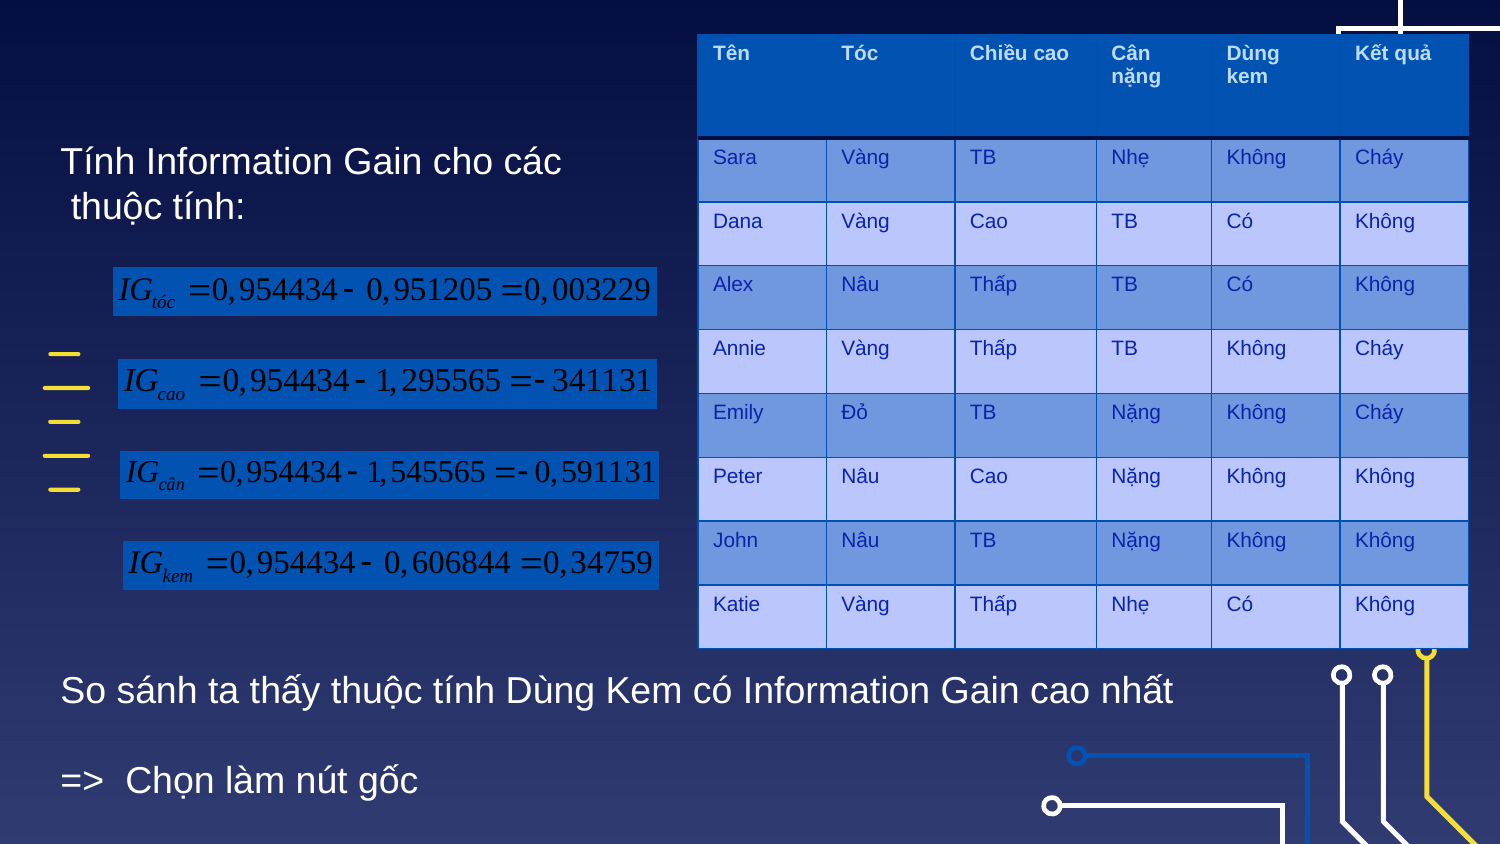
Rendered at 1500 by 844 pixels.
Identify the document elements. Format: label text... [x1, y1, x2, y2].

table_cell Thấp [956, 266, 1096, 329]
table_header Cân nặng [1097, 35, 1211, 136]
table_cell Cao [956, 458, 1096, 520]
table_cell Vàng [827, 140, 954, 201]
table_cell Thấp [956, 586, 1096, 613]
table_cell Không [1341, 266, 1468, 329]
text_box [122, 540, 660, 591]
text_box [117, 358, 657, 409]
table_cell Nâu [827, 522, 954, 584]
table_cell Không [1341, 203, 1468, 265]
text_box Tính Information Gain cho các thuộc tính: [45, 130, 657, 245]
table_cell Không [1212, 522, 1339, 584]
table_cell Nâu [827, 266, 954, 329]
table_header Chiều cao [956, 35, 1096, 136]
table_cell Nhẹ [1097, 586, 1211, 613]
table_cell Peter [699, 458, 826, 520]
table_cell Cháy [1341, 394, 1468, 457]
table_cell Cao [956, 203, 1096, 265]
table_cell Thấp [956, 330, 1096, 393]
table_cell Cháy [1341, 140, 1468, 201]
table_cell Có [1212, 203, 1339, 265]
table_cell John [699, 522, 826, 584]
table_cell Emily [699, 394, 826, 457]
text_box So sánh ta thấy thuộc tính Dùng Kem có Information Gain cao nhất => Chọn làm nút gốc [45, 613, 1310, 844]
table_header Tóc [827, 35, 954, 136]
table_cell Annie [699, 330, 826, 393]
table_cell Nặng [1097, 394, 1211, 457]
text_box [119, 450, 660, 499]
table_header Kết quả [1341, 35, 1468, 136]
table_cell Nặng [1097, 458, 1211, 520]
table_cell Có [1212, 586, 1339, 648]
table_cell Không [1341, 458, 1468, 520]
table_cell Vàng [827, 203, 954, 265]
table_cell Không [1212, 140, 1339, 201]
table_cell Không [1341, 522, 1468, 584]
table_cell TB [956, 522, 1096, 584]
table_cell TB [1097, 330, 1211, 393]
table_cell Có [1212, 266, 1339, 329]
table_cell Không [1212, 458, 1339, 520]
table_cell Vàng [827, 330, 954, 393]
table_cell Không [1212, 394, 1339, 457]
table_cell Dana [699, 203, 826, 265]
table_cell TB [956, 140, 1096, 201]
table_cell Cháy [1341, 330, 1468, 393]
table_cell Alex [699, 266, 826, 329]
table_header Dùng kem [1212, 35, 1339, 136]
table_cell Katie [699, 586, 826, 613]
table_cell Nâu [827, 458, 954, 520]
table_cell Nặng [1097, 522, 1211, 584]
table_cell Không [1341, 586, 1468, 648]
table_header Tên [699, 35, 826, 136]
table_cell Sara [699, 140, 826, 201]
table_cell Nhẹ [1097, 140, 1211, 201]
table_cell Đỏ [827, 394, 954, 457]
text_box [112, 266, 657, 317]
table_cell TB [956, 394, 1096, 457]
table_cell Vàng [827, 586, 954, 613]
table_cell Không [1212, 330, 1339, 393]
table_cell TB [1097, 266, 1211, 329]
table_cell TB [1097, 203, 1211, 265]
